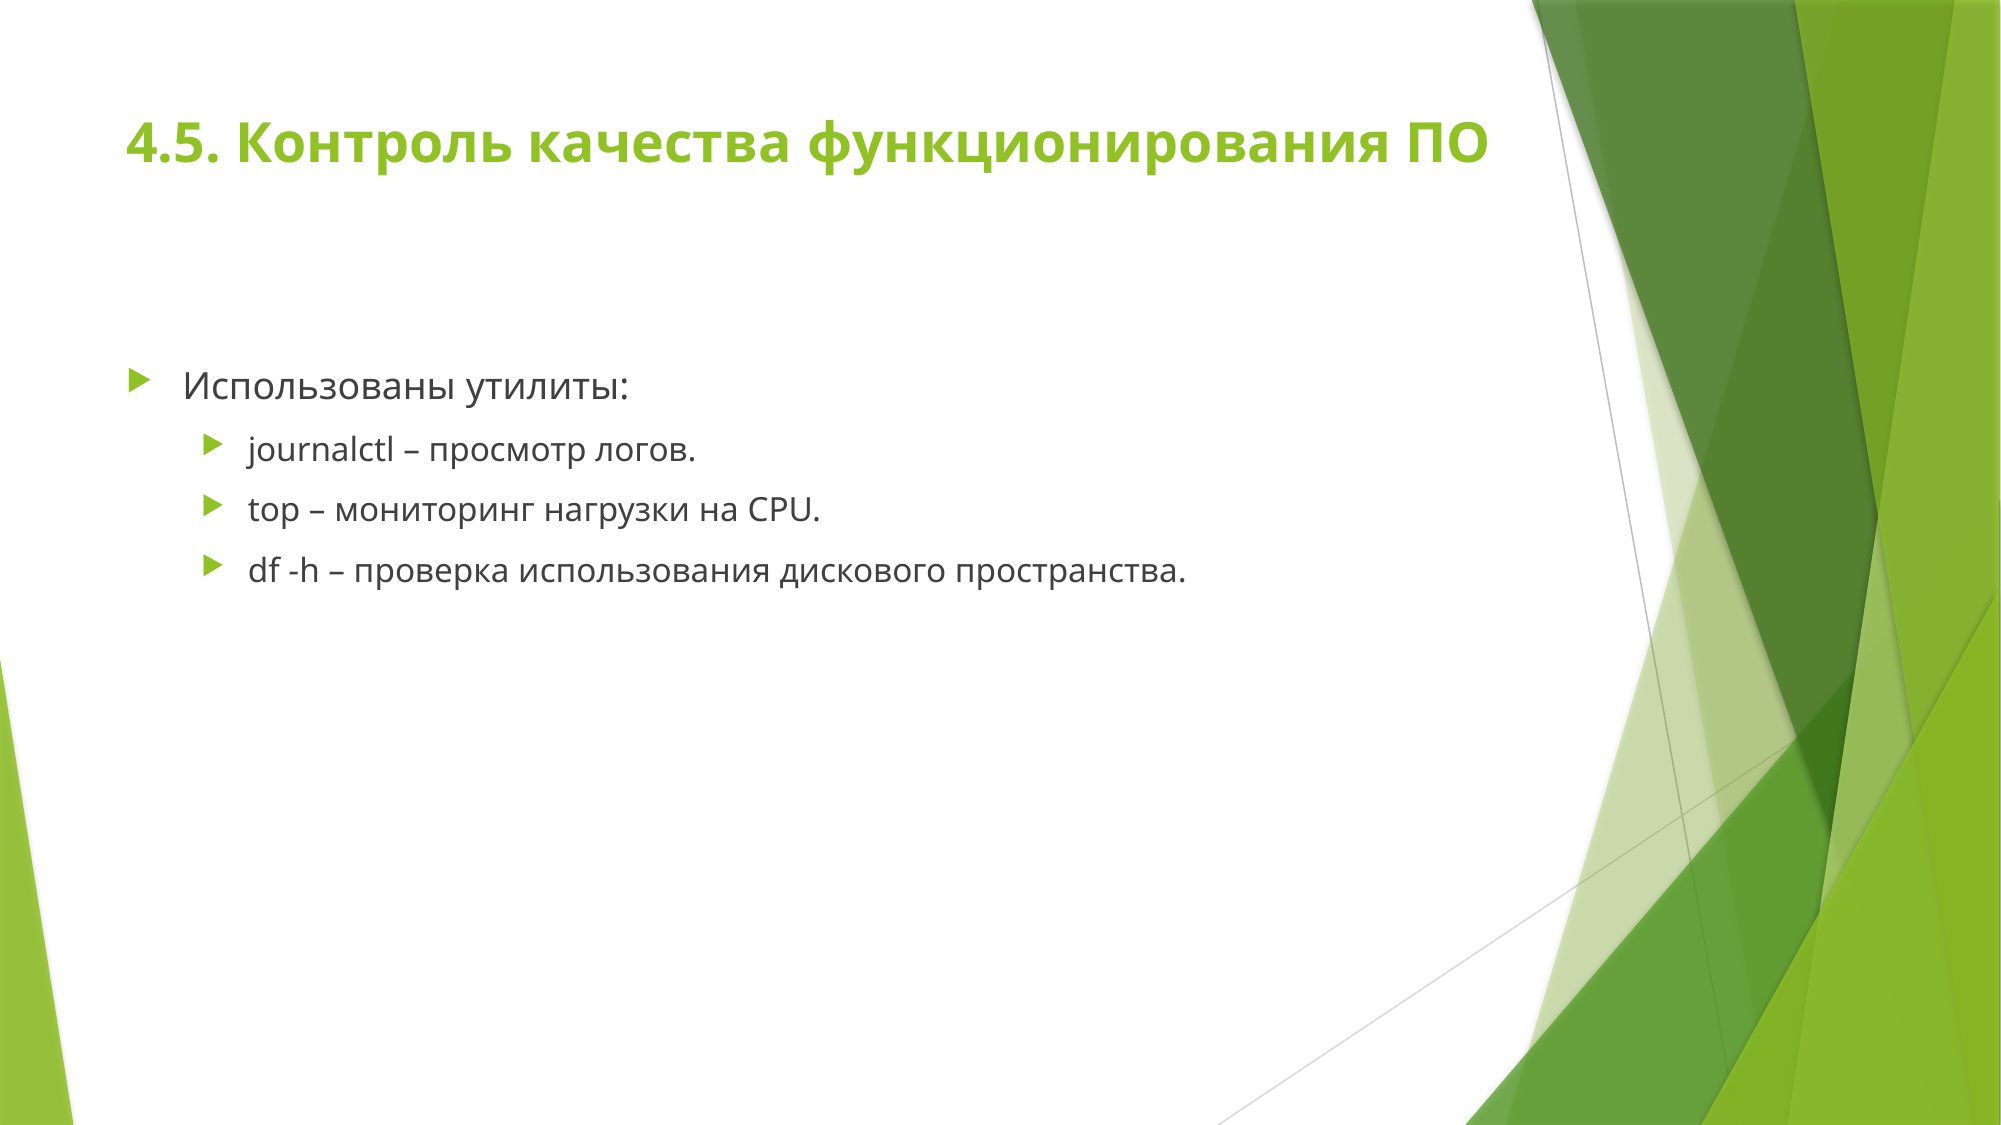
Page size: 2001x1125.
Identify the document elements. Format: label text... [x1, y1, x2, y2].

list Использованы утилиты: journalctl – просмотр логов. top – мониторинг нагрузки на CPU. df -h – проверка использования дискового пространства. [111, 354, 1522, 992]
title 4.5. Контроль качества функционирования ПО [111, 99, 1522, 317]
